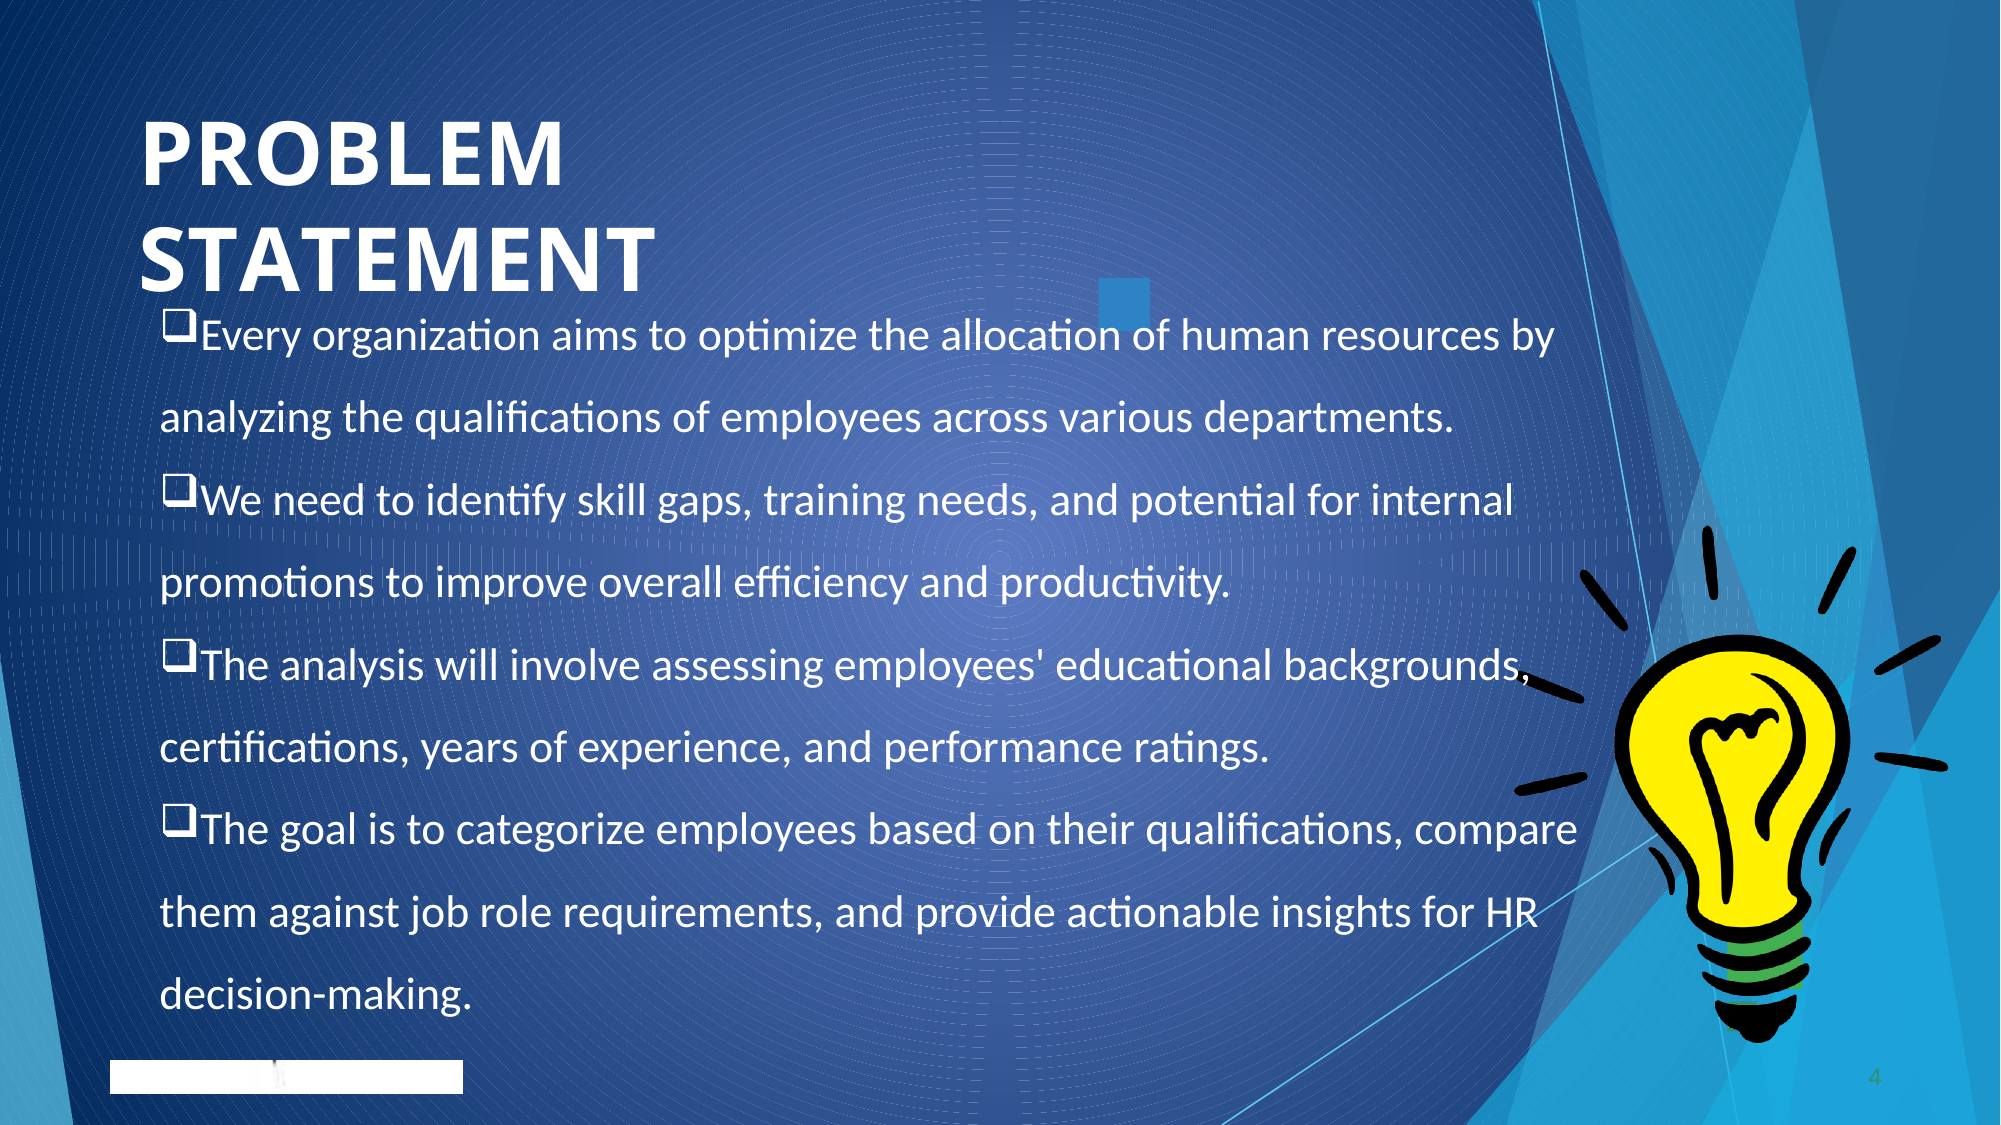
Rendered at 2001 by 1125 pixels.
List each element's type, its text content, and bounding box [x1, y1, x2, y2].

title PROBLEM STATEMENT [136, 94, 1062, 310]
slide_number 4 [1862, 1061, 1888, 1125]
picture [110, 1060, 463, 1094]
text_box Every organization aims to optimize the allocation of human resources by analyzing the qualifications of employees across various departments. We need to identify skill gaps, training needs, and potential for internal promotions to improve overall efficiency and productivity. The analysis will involve assessing employees' educational backgrounds, certifications, years of experience, and performance ratings. The goal is to categorize employees based on their qualifications, compare them against job role requirements, and provide actionable insights for HR decision-making. [144, 269, 1622, 1027]
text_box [1503, 515, 1958, 1051]
